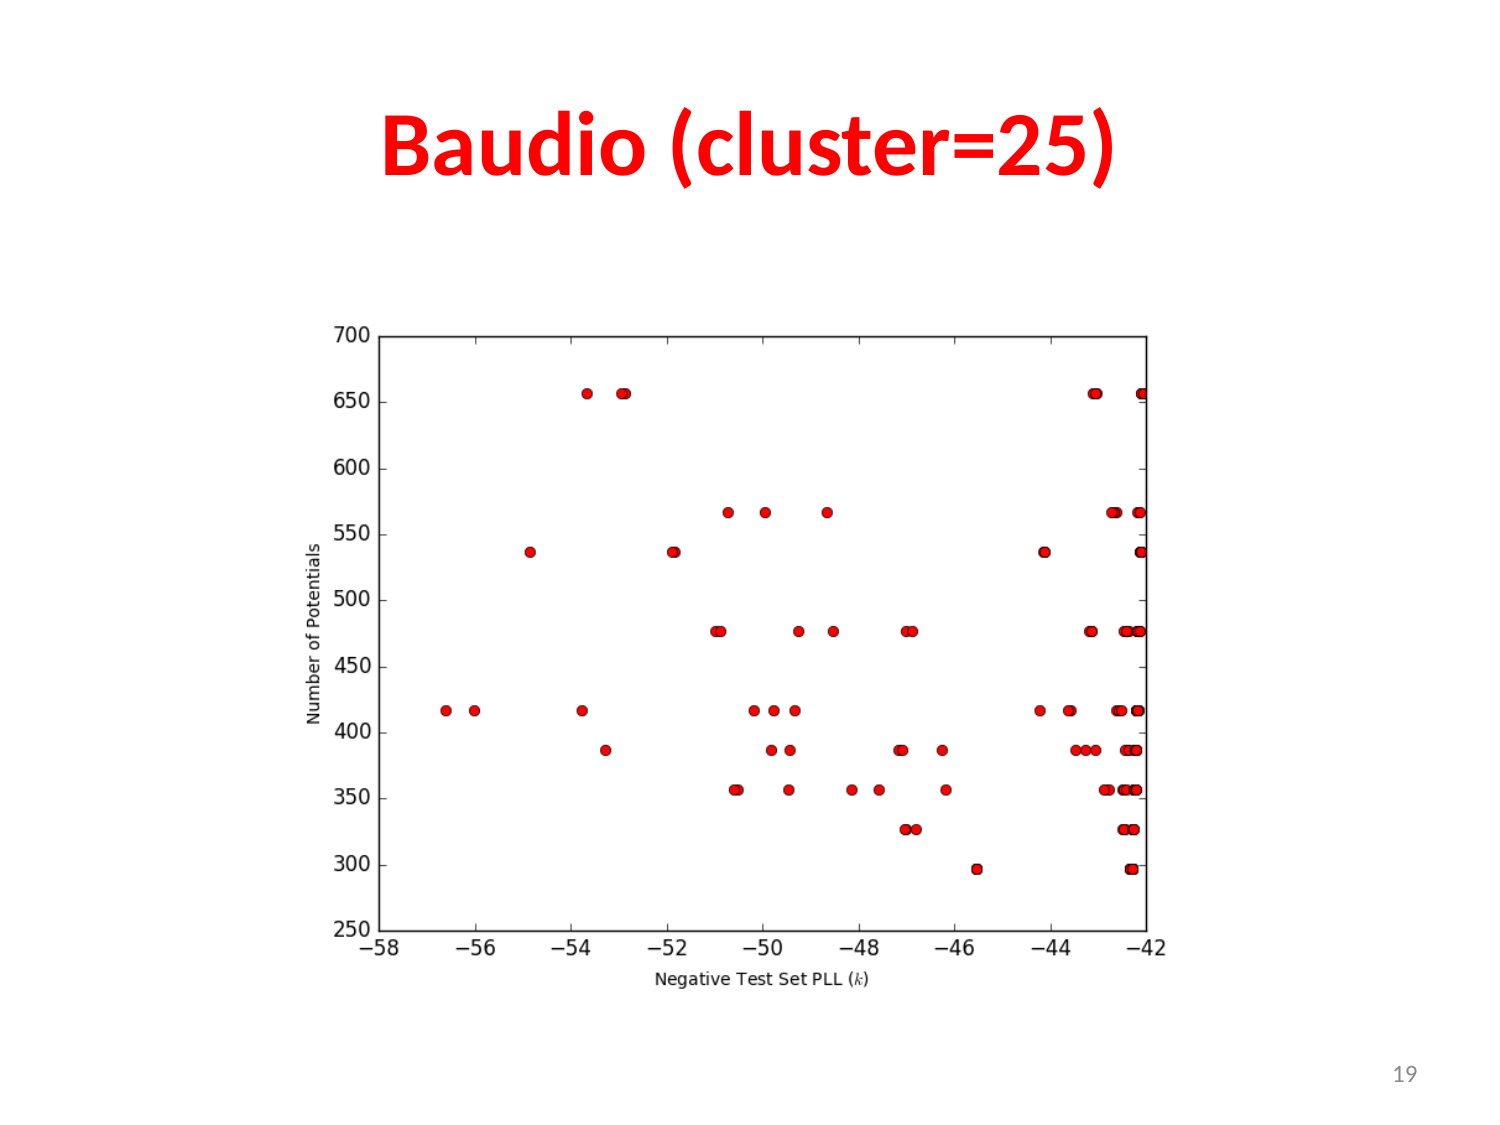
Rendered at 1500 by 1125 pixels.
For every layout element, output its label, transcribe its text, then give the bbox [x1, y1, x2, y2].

picture [254, 262, 1246, 1006]
title Baudio (cluster=25) [74, 44, 1426, 234]
slide_number 19 [1381, 1050, 1426, 1096]
